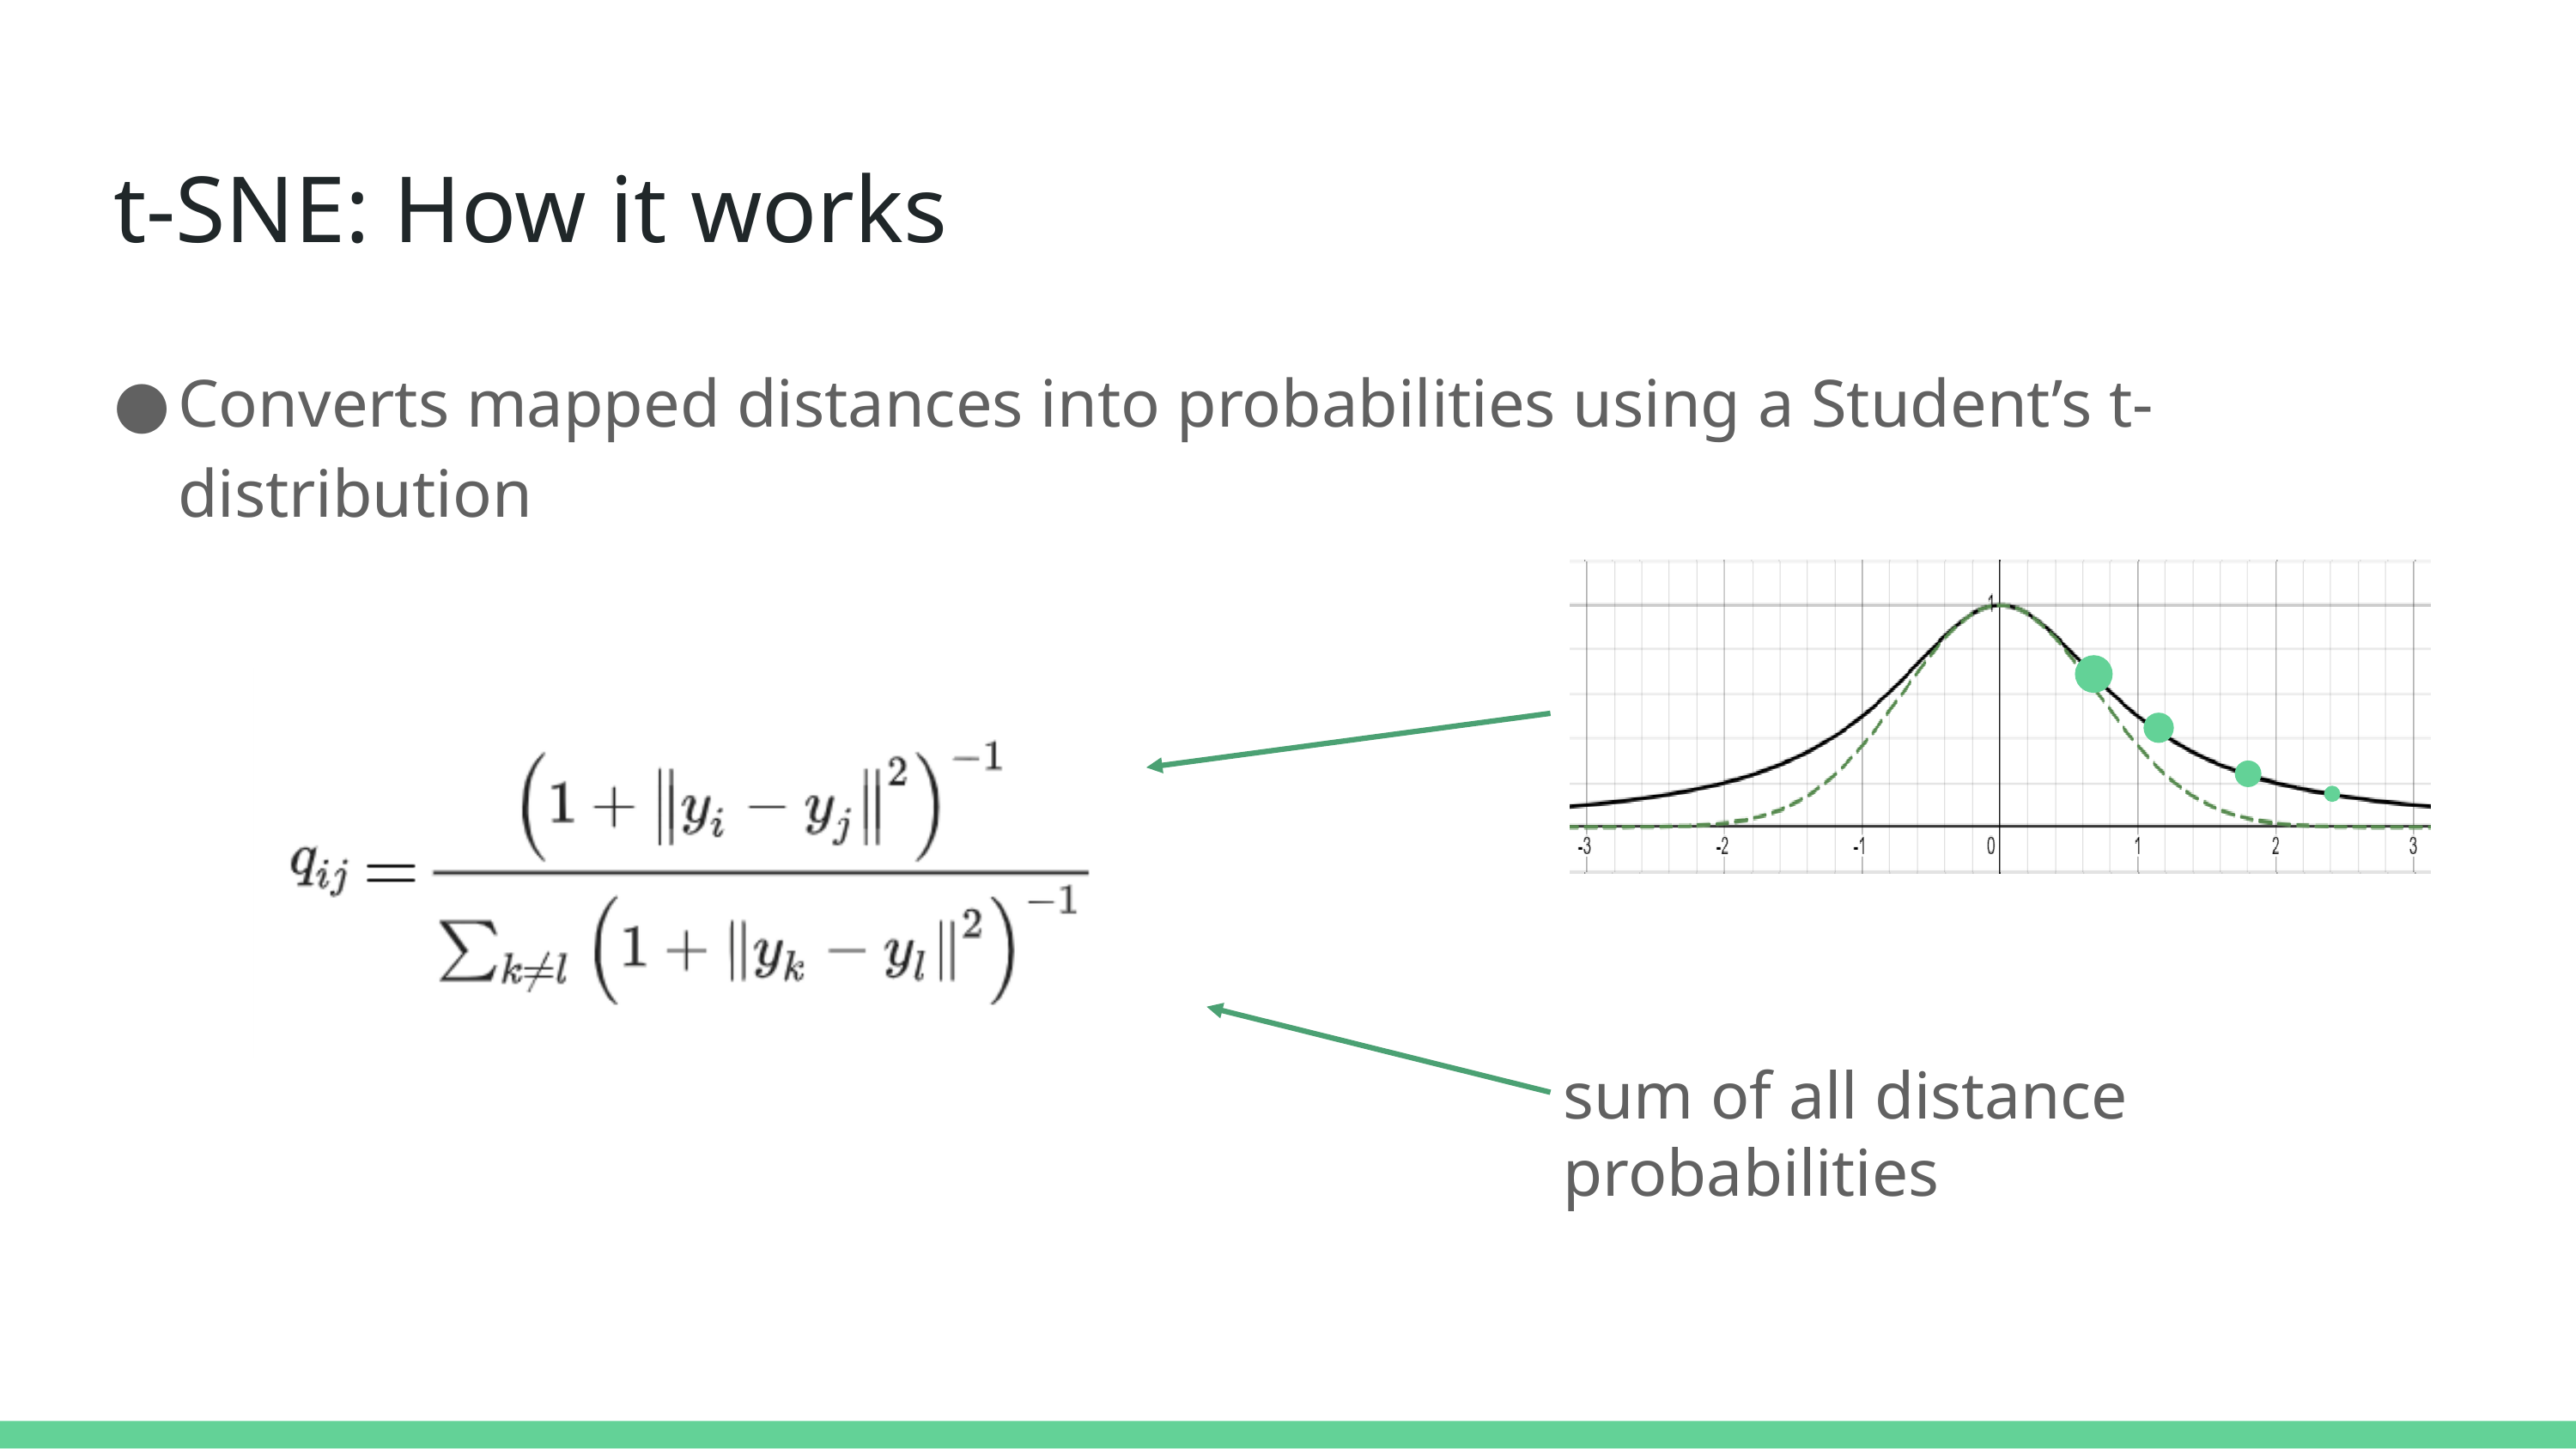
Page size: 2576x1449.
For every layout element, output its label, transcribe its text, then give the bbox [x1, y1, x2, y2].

picture [1570, 559, 2431, 874]
list Converts mapped distances into probabilities using a Student’s t-distribution [88, 324, 2527, 486]
text_box sum of all distance probabilities [1550, 1041, 2527, 1143]
picture [422, 682, 1127, 1071]
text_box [1206, 1006, 1551, 1093]
picture [365, 849, 418, 897]
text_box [1145, 712, 1551, 768]
picture [252, 668, 358, 1058]
title t-SNE: How it works [88, 124, 2488, 287]
